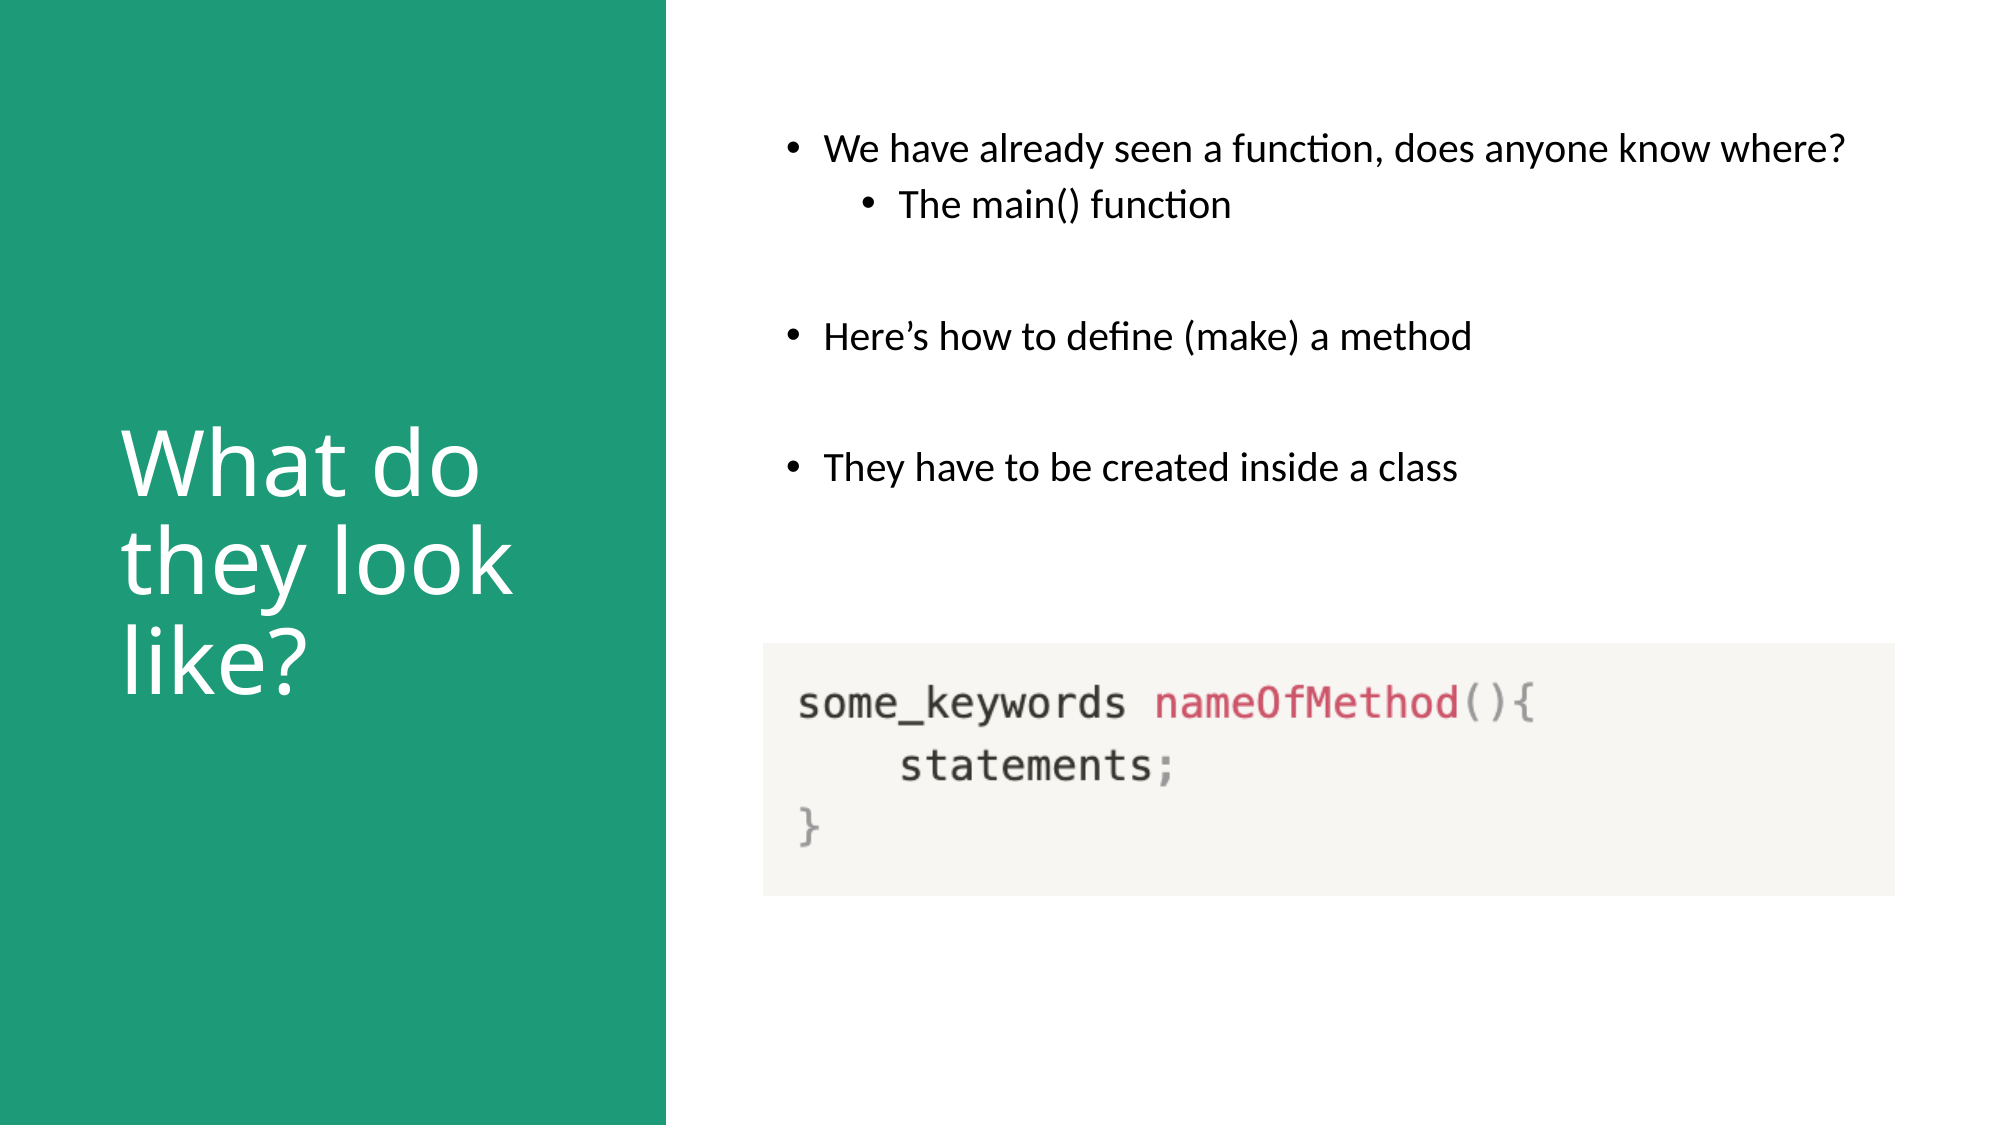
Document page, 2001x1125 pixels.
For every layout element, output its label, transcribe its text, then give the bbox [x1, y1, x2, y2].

text_box [0, 0, 667, 1125]
title What do they look like? [105, 104, 614, 1026]
picture [763, 643, 1895, 896]
list We have already seen a function, does anyone know where? The main() function Here’s how to define (make) a method They have to be created inside a class [770, 104, 1895, 513]
